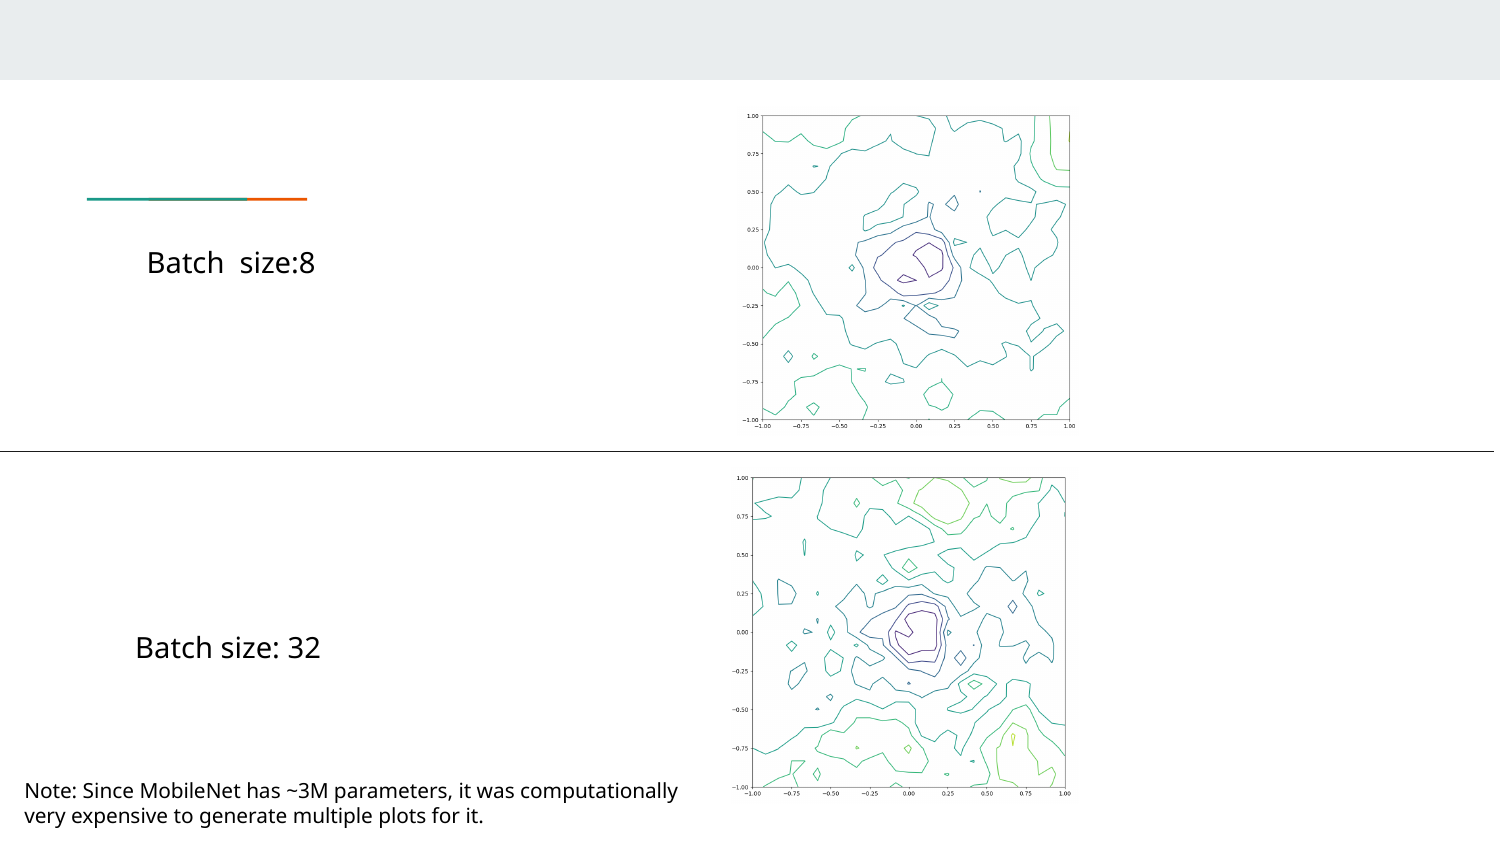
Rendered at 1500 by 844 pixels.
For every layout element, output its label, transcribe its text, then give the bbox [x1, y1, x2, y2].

picture [737, 106, 1079, 436]
picture [731, 467, 1079, 804]
text_box Note: Since MobileNet has ~3M parameters, it was computationally very expensive to generate multiple plots for it. [9, 762, 696, 843]
text_box Batch size: 32 [73, 614, 384, 680]
text_box Batch size:8 [109, 229, 354, 295]
